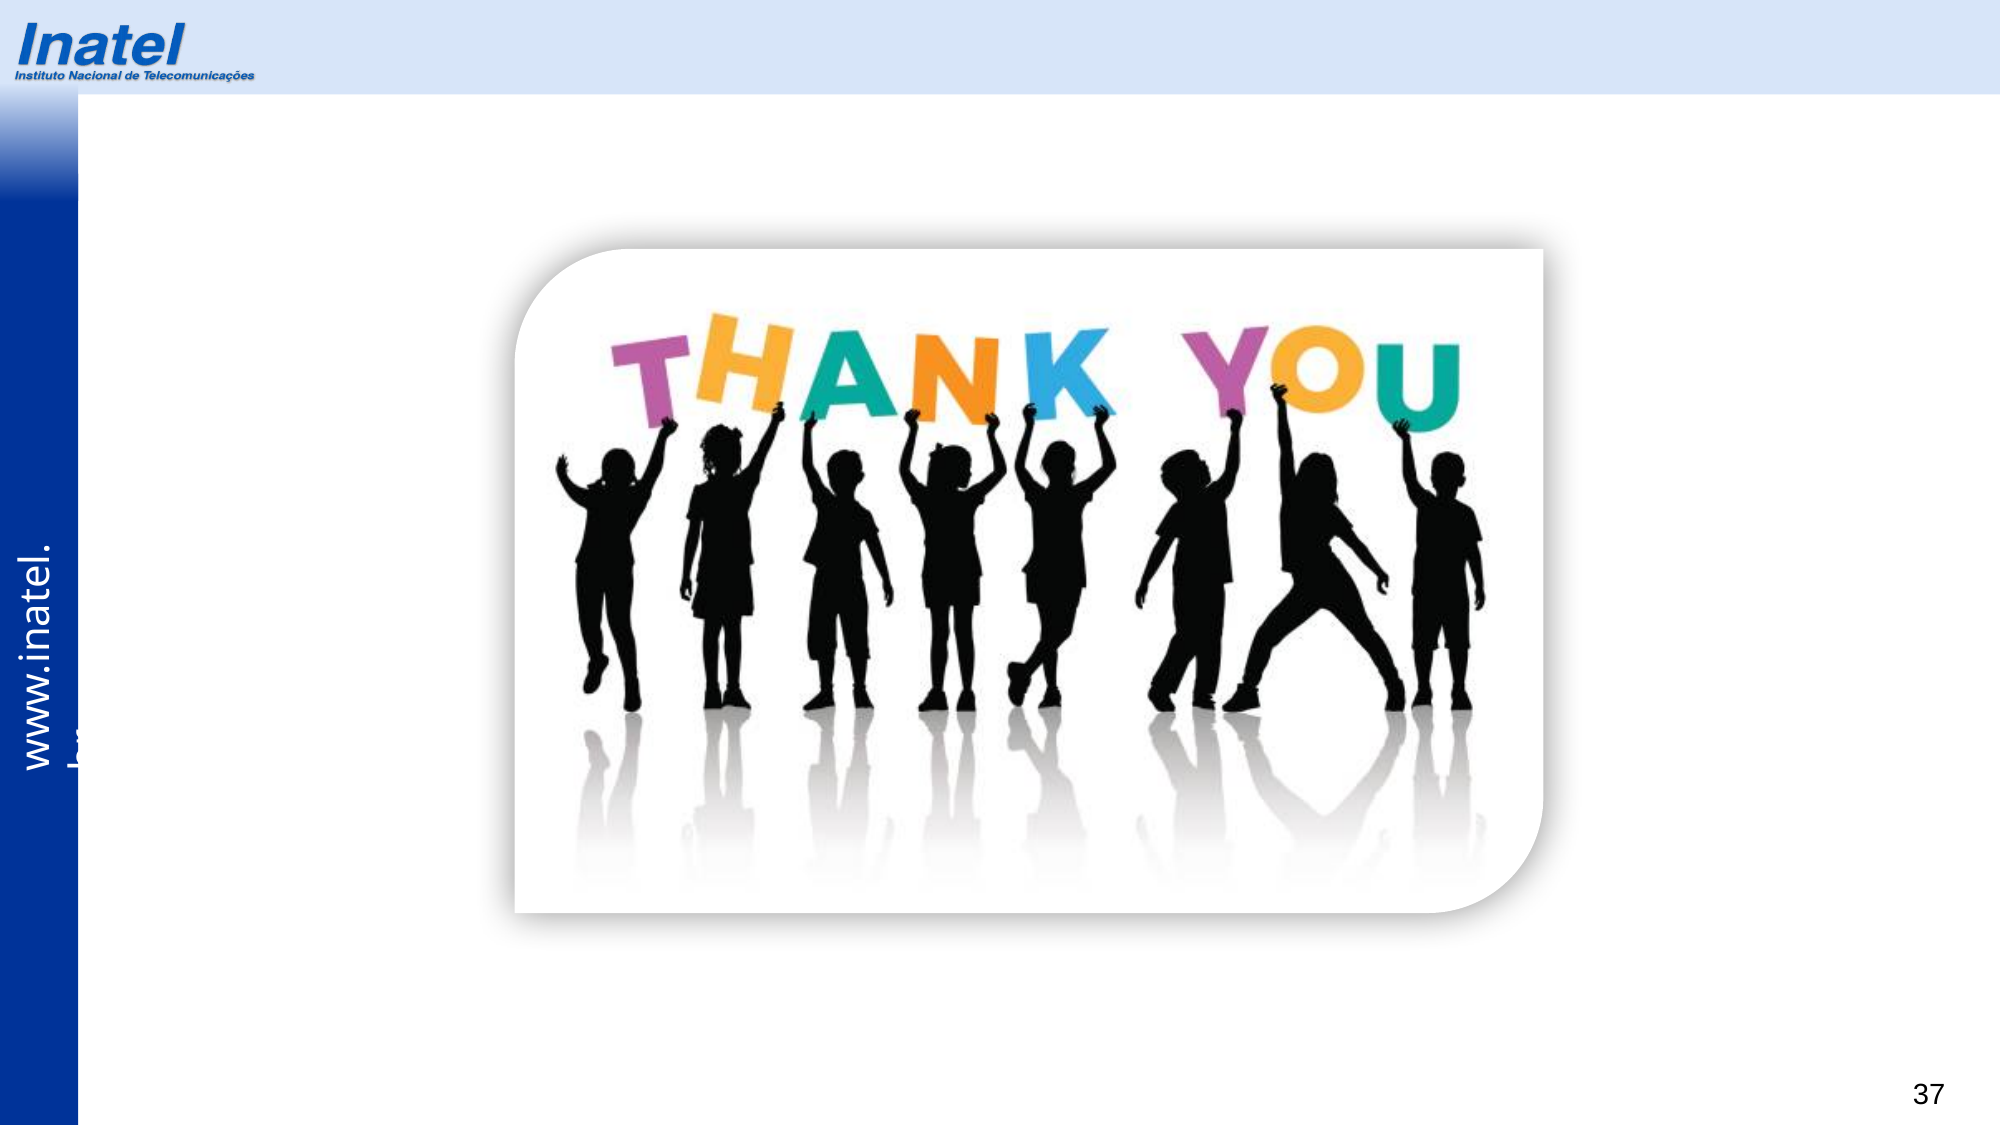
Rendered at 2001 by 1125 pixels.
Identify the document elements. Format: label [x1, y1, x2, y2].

picture [12, 20, 258, 85]
picture [521, 256, 1536, 906]
